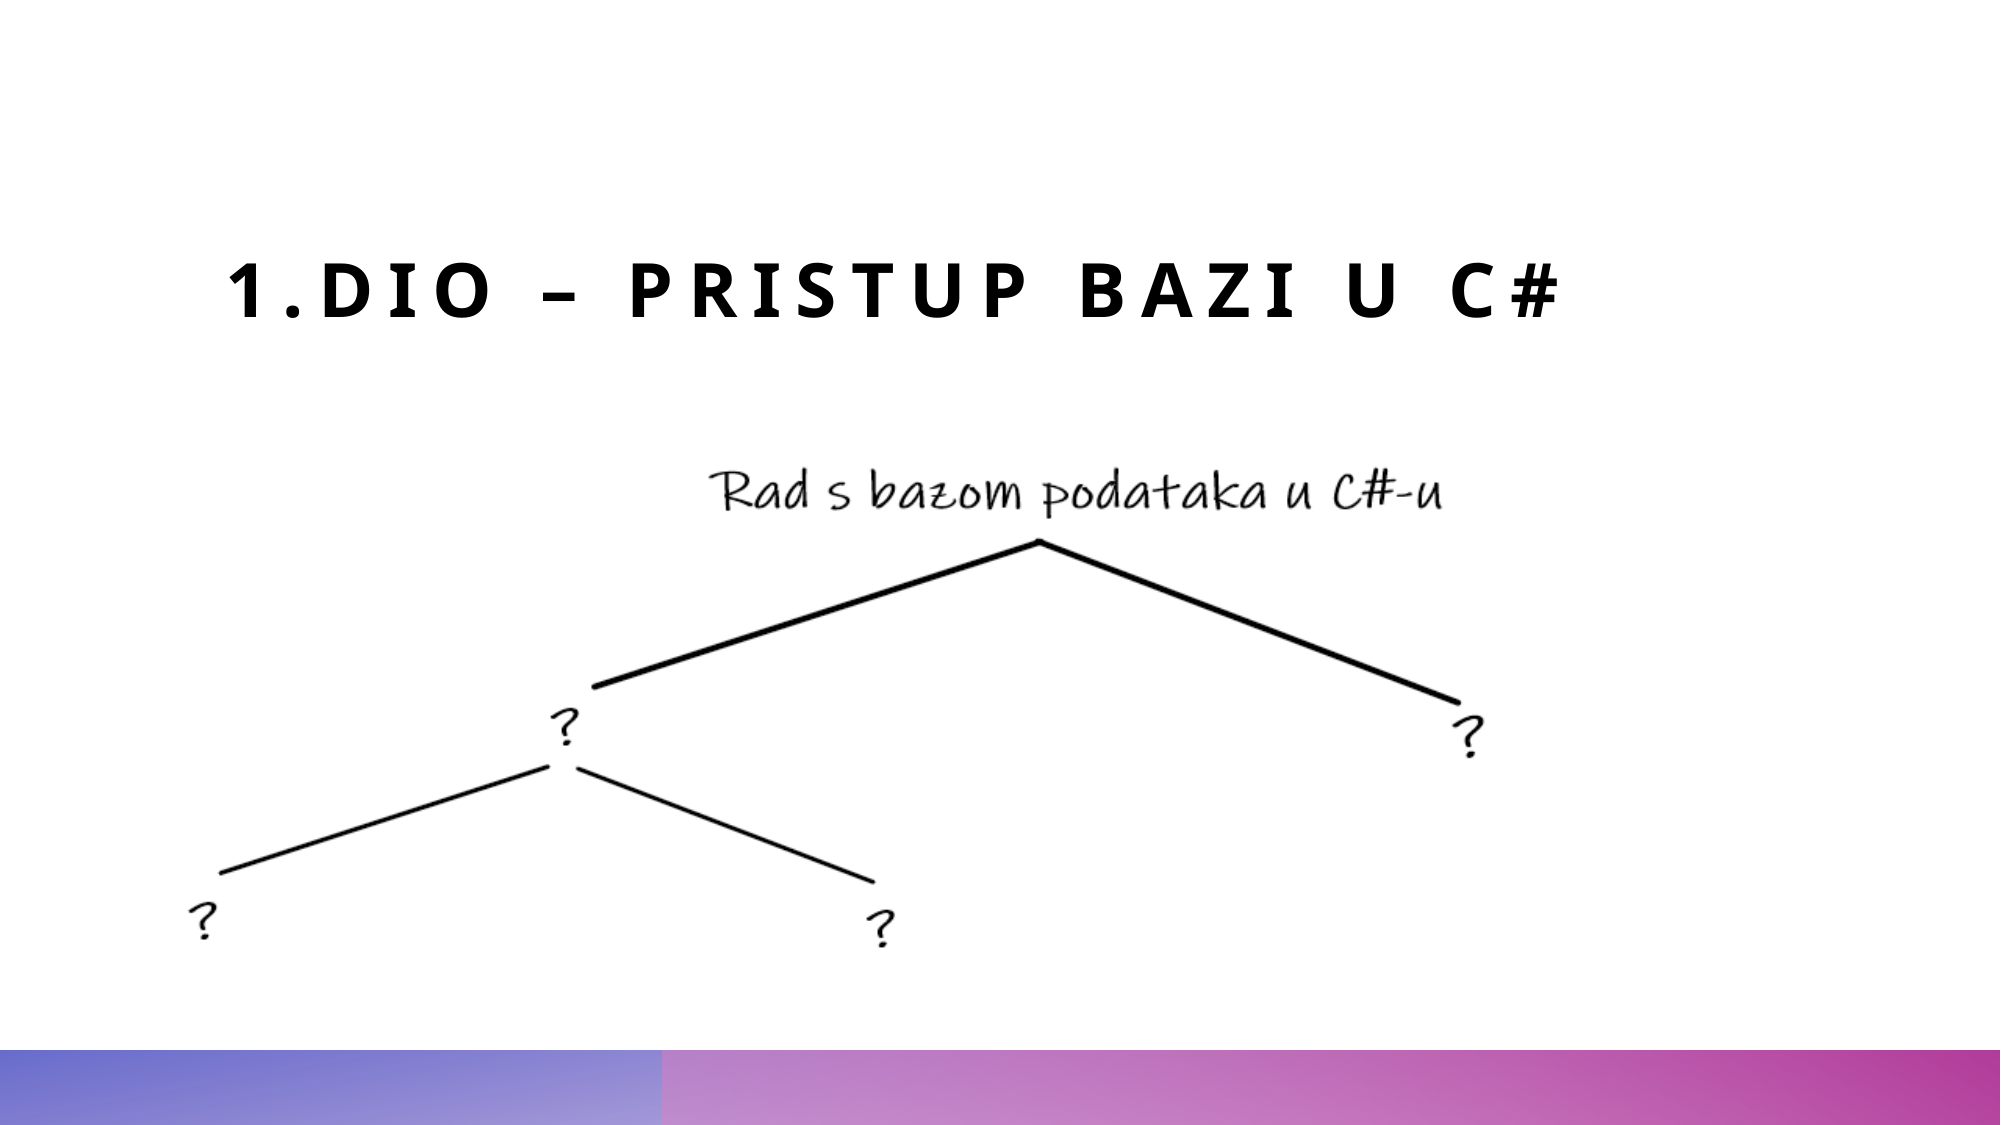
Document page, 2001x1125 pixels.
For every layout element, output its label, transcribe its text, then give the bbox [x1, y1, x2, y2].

title 1.Dio – pristup bazi u C# [225, 130, 1905, 333]
picture [121, 389, 1555, 1018]
